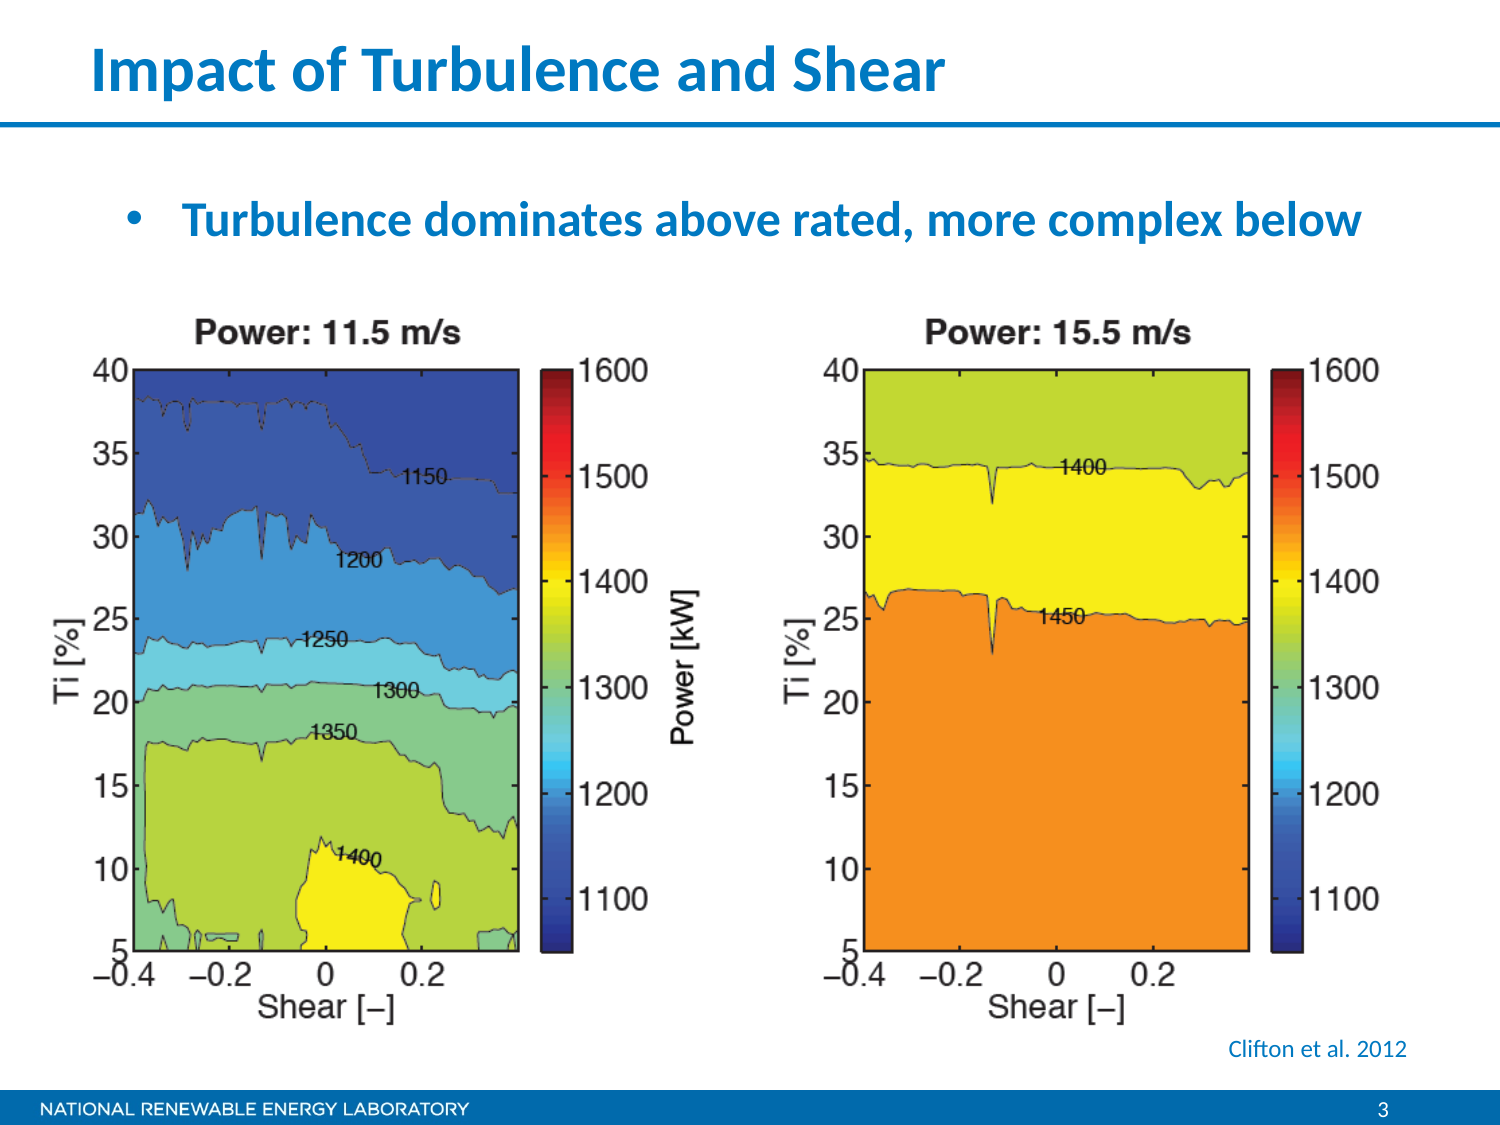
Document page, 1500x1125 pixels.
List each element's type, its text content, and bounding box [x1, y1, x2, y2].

picture [0, 1090, 1500, 1125]
list Turbulence dominates above rated, more complex below [110, 185, 1399, 260]
picture [24, 262, 1413, 1038]
title Impact of Turbulence and Shear [75, 19, 1425, 113]
text_box Clifton et al. 2012 [1213, 1025, 1423, 1070]
